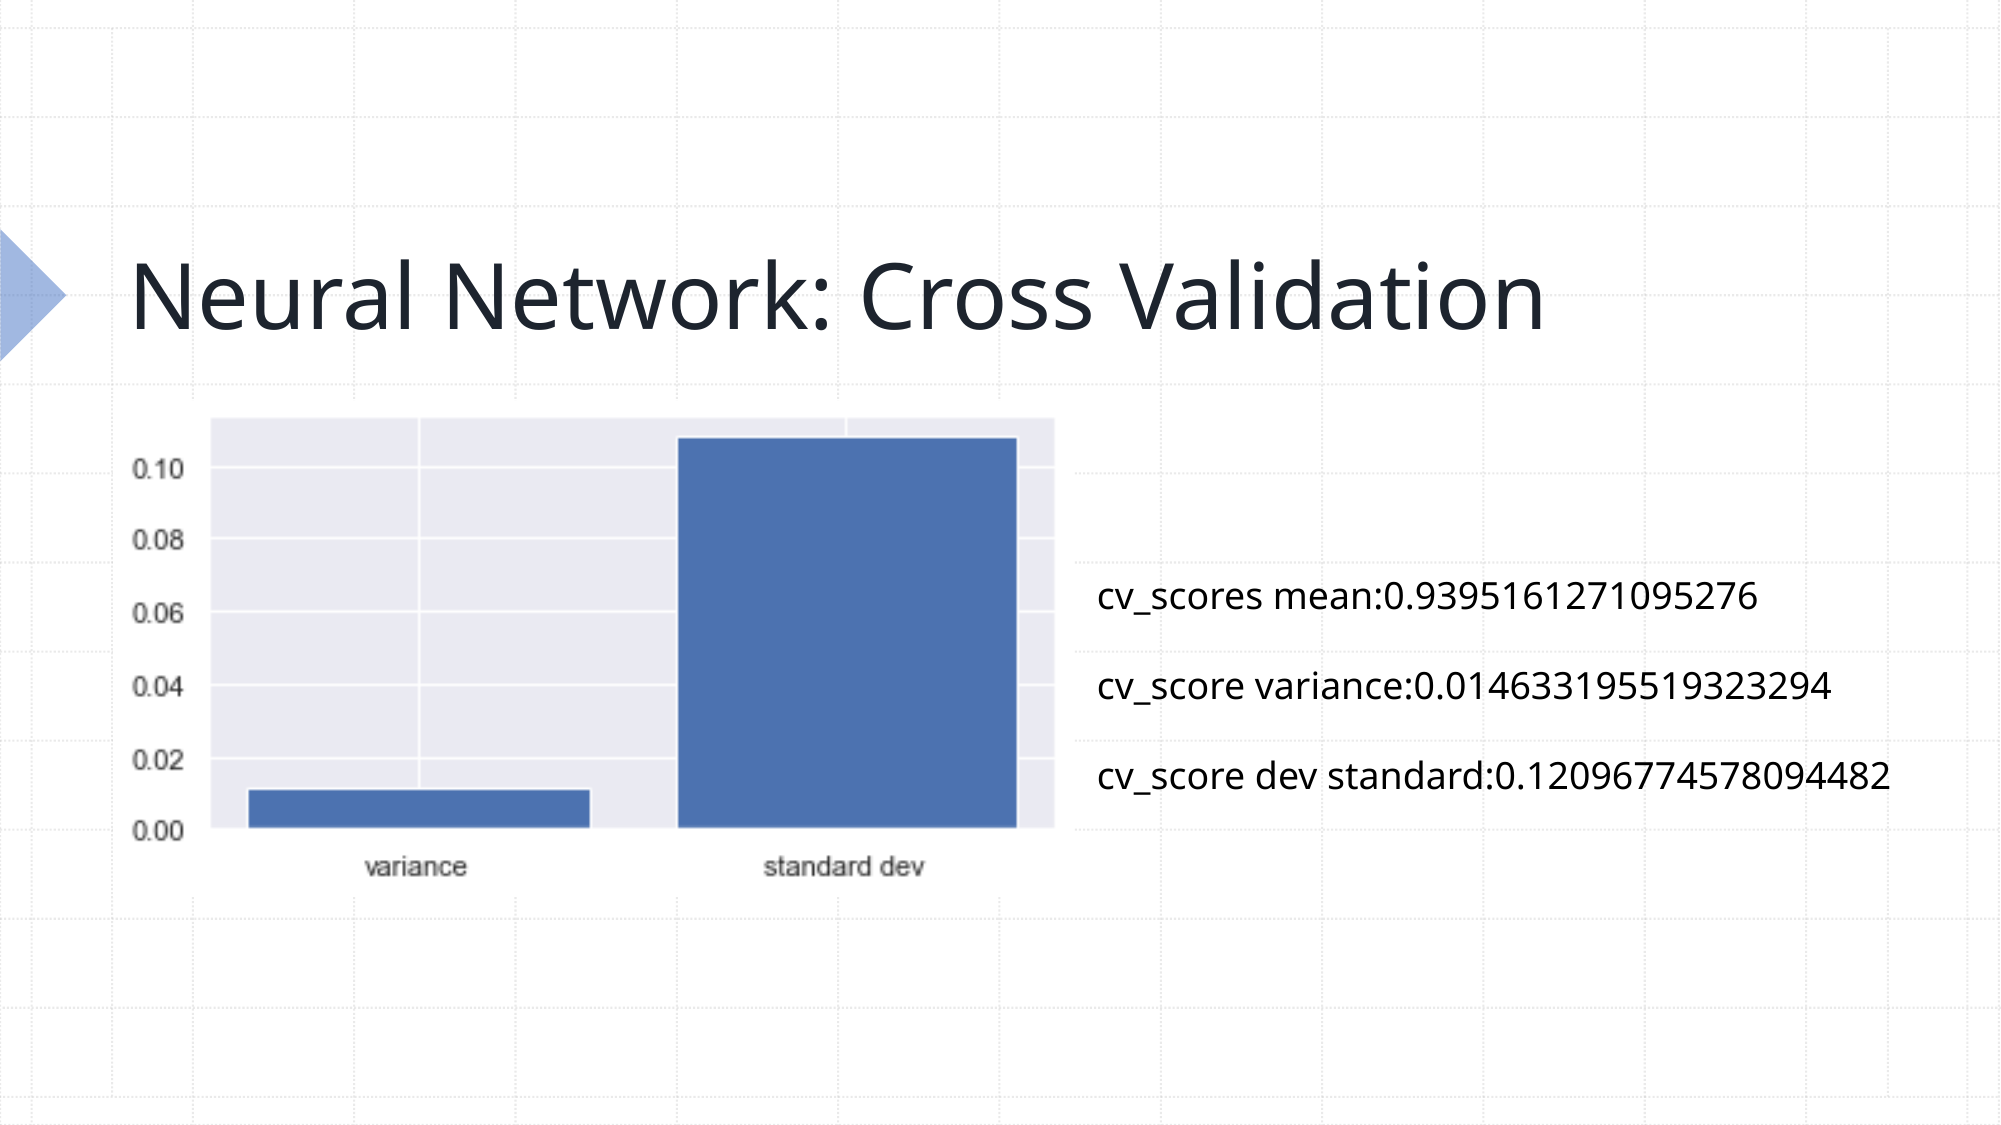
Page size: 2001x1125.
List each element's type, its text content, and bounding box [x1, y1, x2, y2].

text_box ﻿cv_scores mean:0.9395161271095276 cv_score variance:0.014633195519323294 cv_score dev standard:0.12096774578094482 [1082, 564, 2000, 805]
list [113, 401, 1073, 897]
title Neural Network: Cross Validation [113, 119, 1808, 356]
